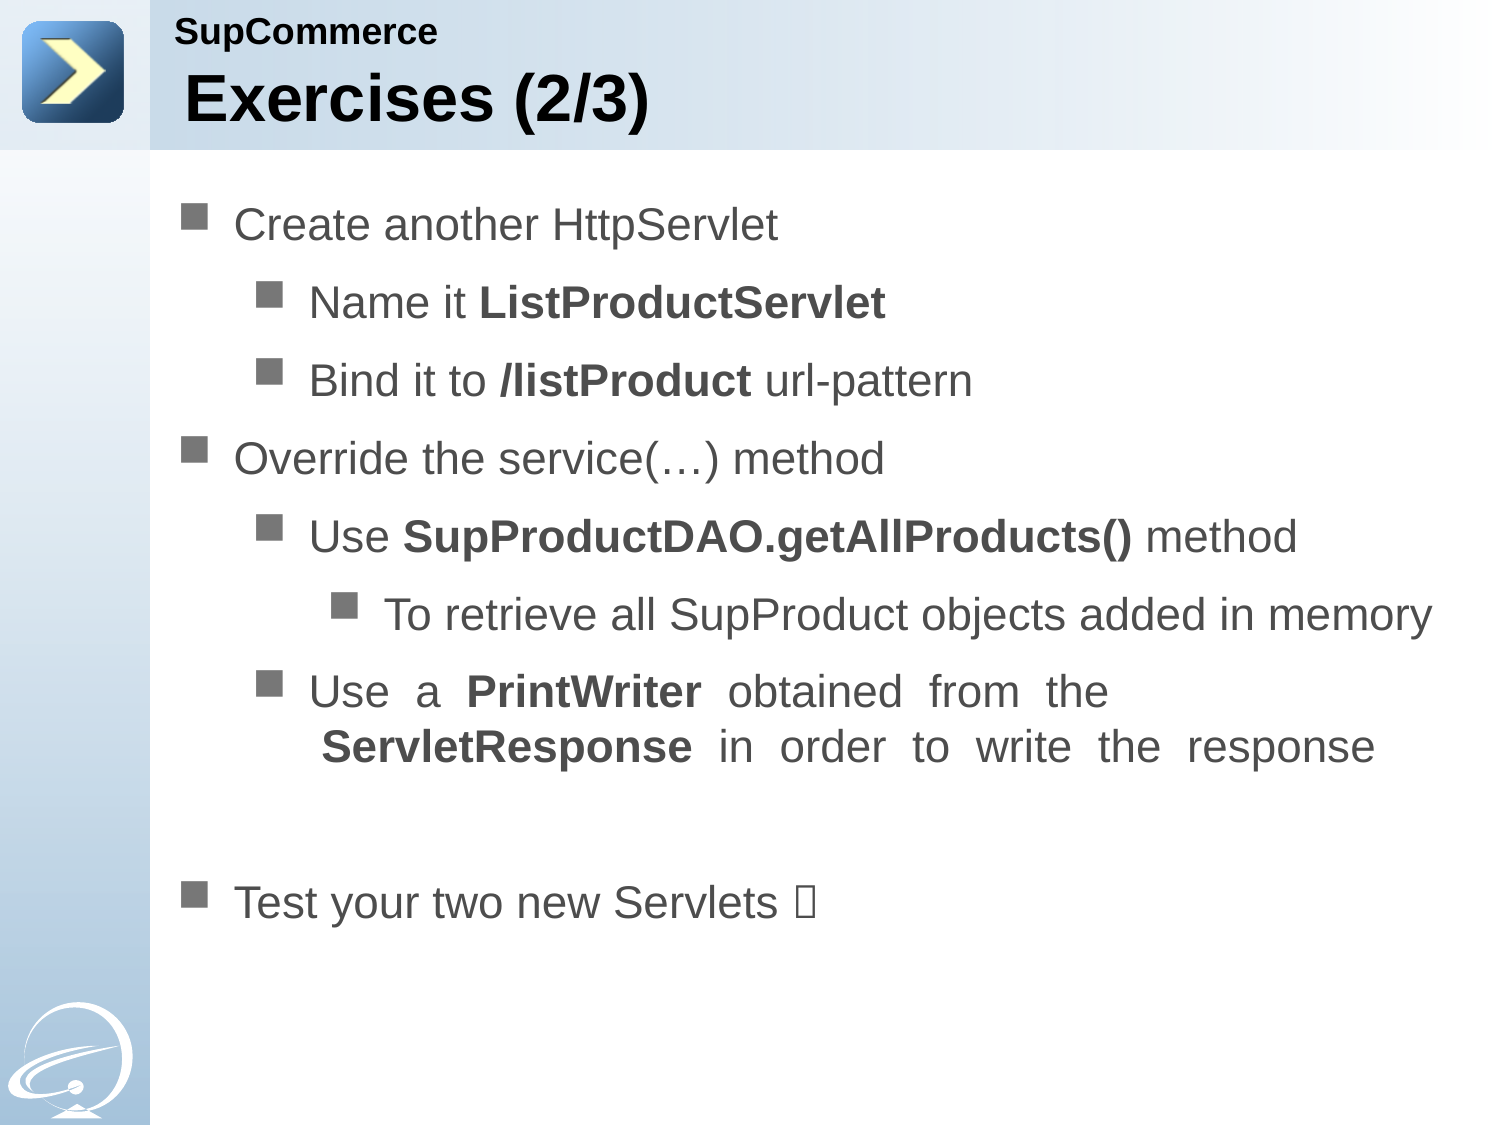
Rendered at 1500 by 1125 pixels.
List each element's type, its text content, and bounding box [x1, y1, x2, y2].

title Exercises (2/3) [169, 60, 1438, 138]
picture [21, 19, 129, 127]
text_box SupCommerce [159, 0, 1500, 60]
text_box Create another HttpServlet Name it ListProductServlet Bind it to /listProduct url-pattern Override the service(…) method Use SupProductDAO.getAllProducts() method To retrieve all SupProduct objects added in memory Use a PrintWriter obtained from the ServletResponse in order to write the response Test your two new Servlets  [162, 187, 1463, 936]
